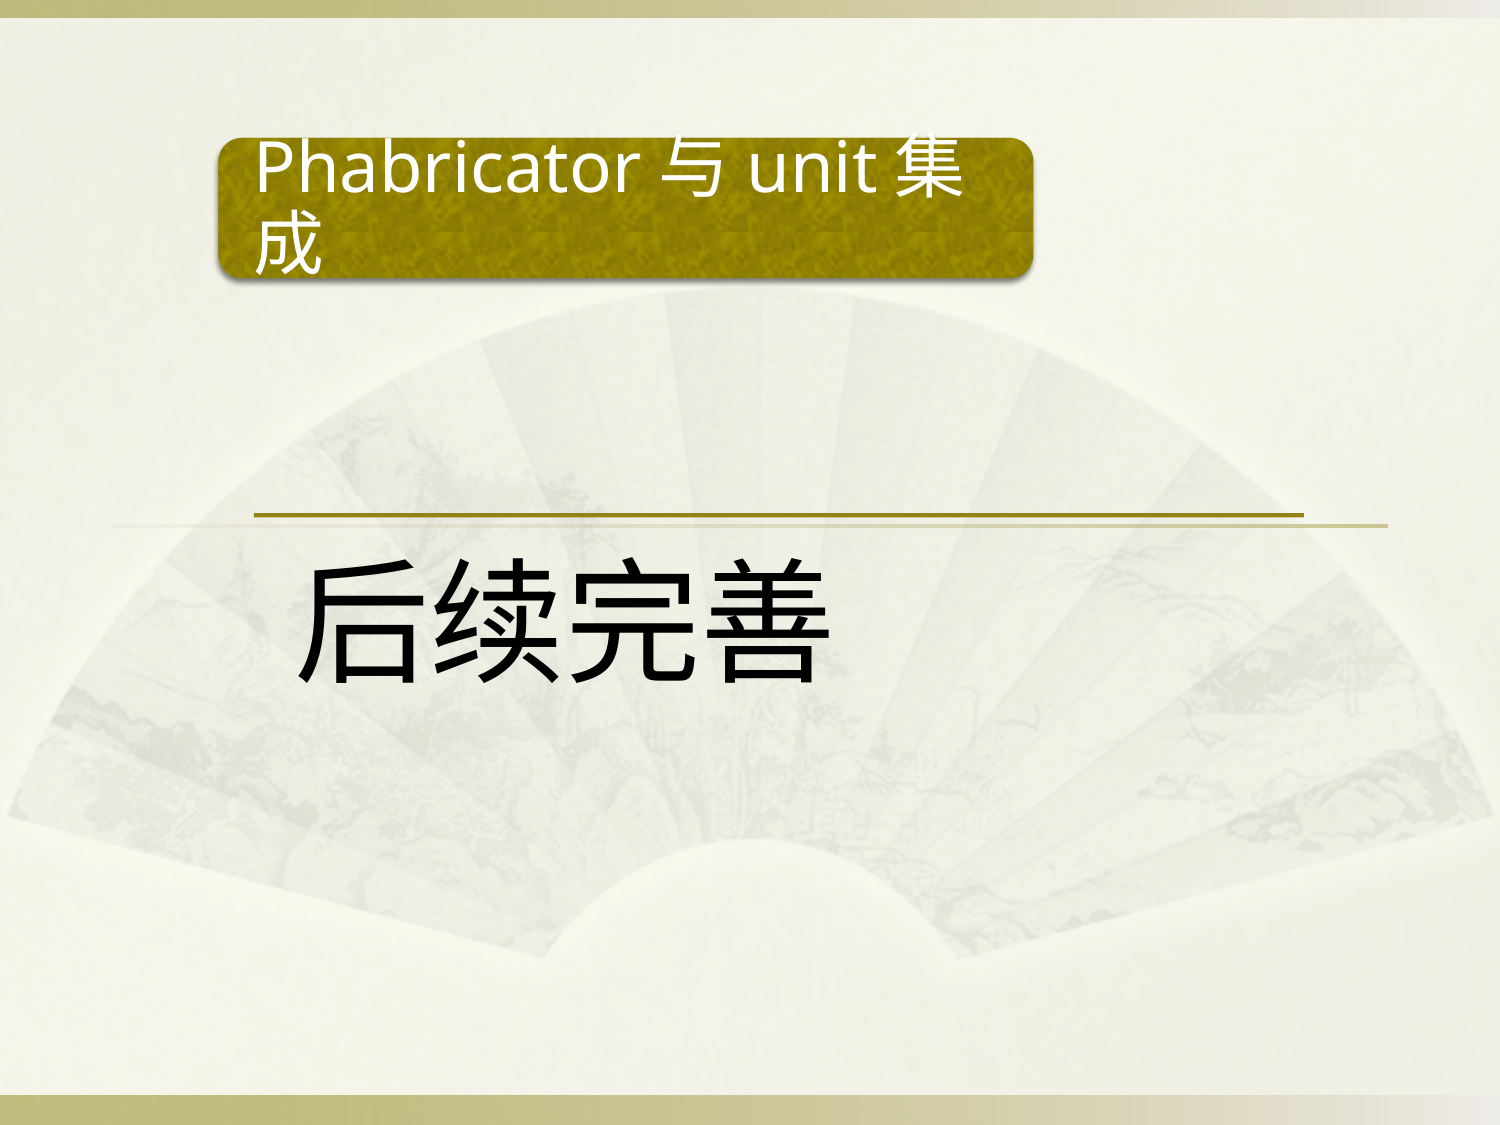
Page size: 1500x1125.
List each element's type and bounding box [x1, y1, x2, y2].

text_box [253, 514, 1305, 971]
text_box [217, 136, 1034, 280]
